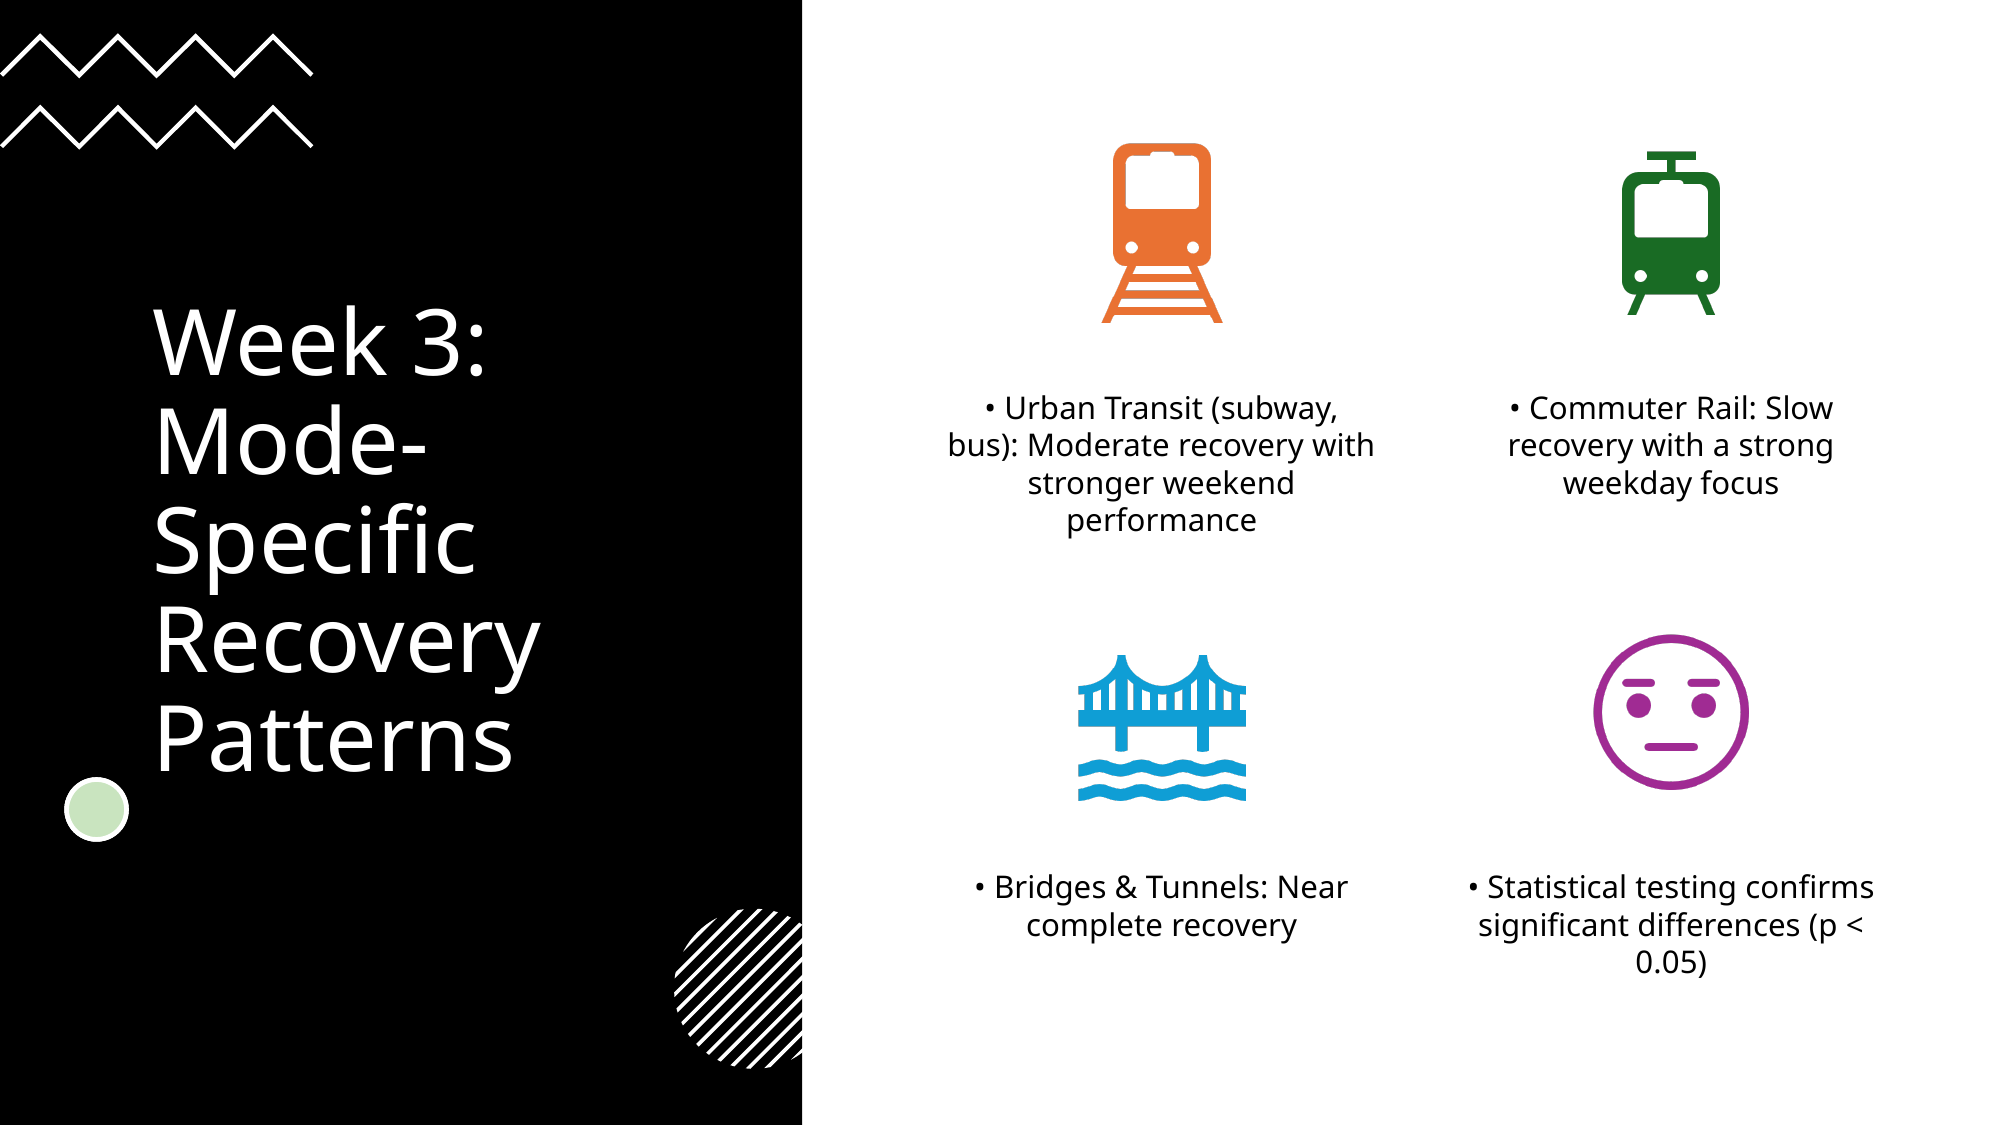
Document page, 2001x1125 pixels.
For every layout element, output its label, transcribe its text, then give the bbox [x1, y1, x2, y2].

title Week 3: Mode-Specific Recovery Patterns [137, 196, 663, 892]
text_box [673, 908, 835, 1070]
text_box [899, 77, 1934, 1044]
text_box [0, 0, 804, 1125]
text_box [65, 777, 129, 841]
text_box [804, 0, 2000, 1125]
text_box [0, 32, 314, 151]
